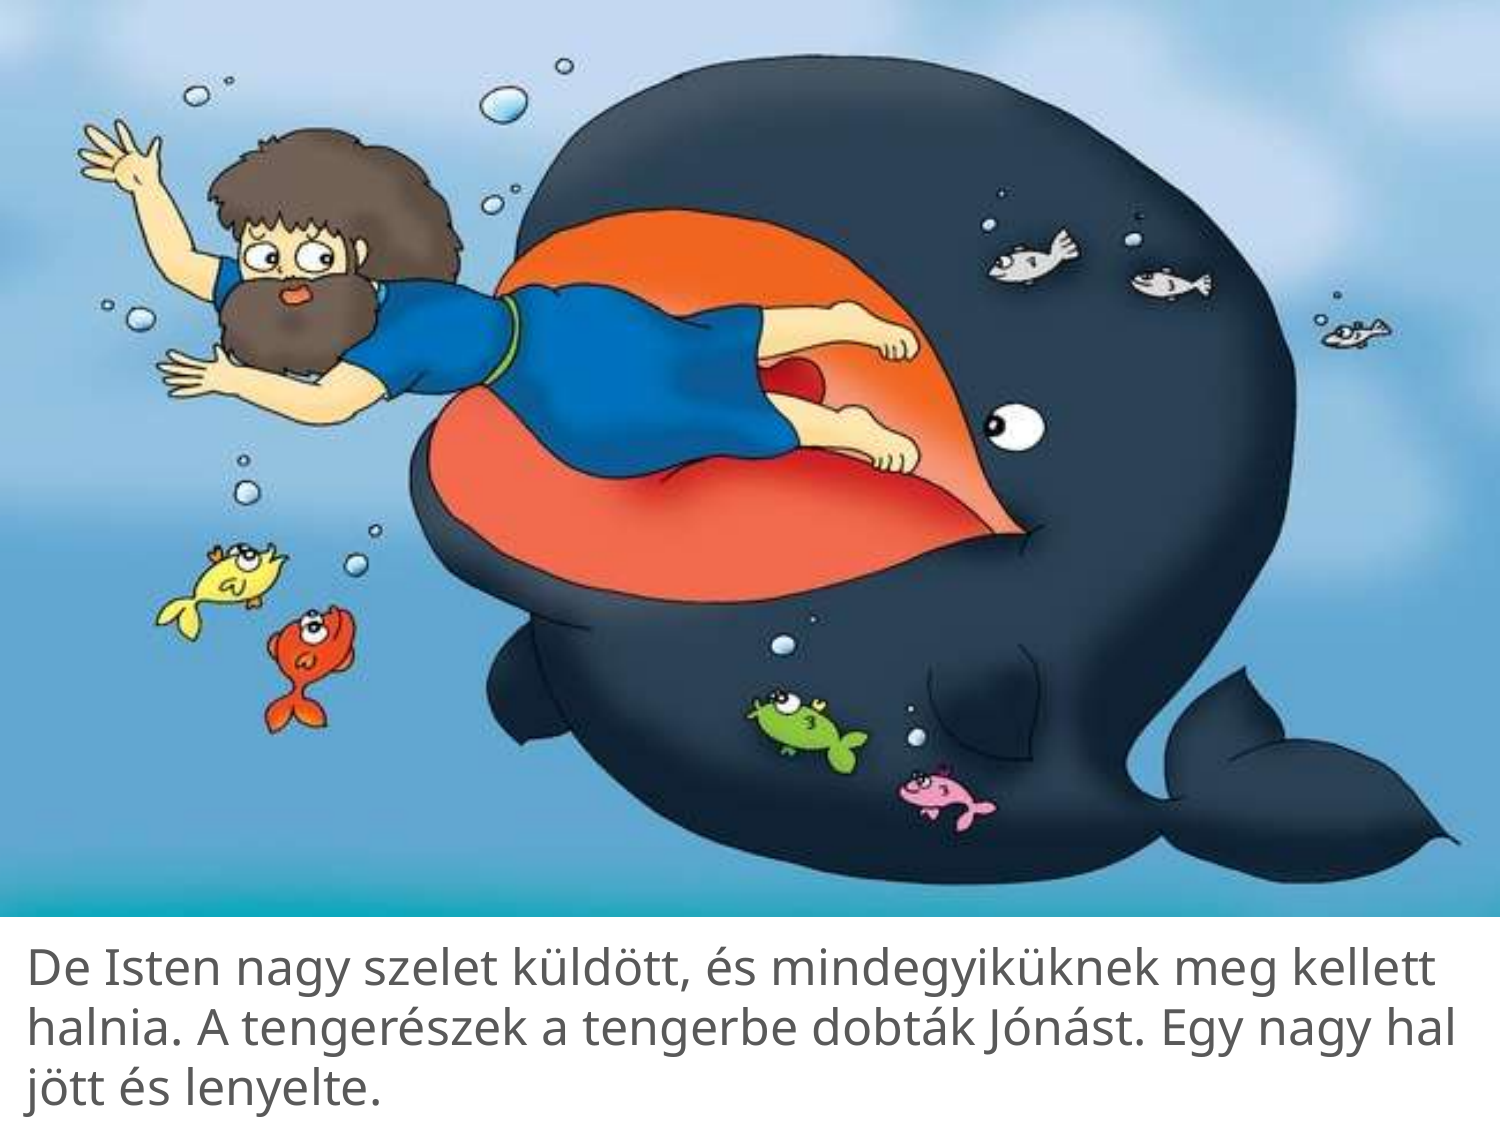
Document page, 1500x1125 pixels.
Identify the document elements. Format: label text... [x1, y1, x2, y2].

text_box De Isten nagy szelet küldött, és mindegyiküknek meg kellett halnia. A tengerészek a tengerbe dobták Jónást. Egy nagy hal jött és lenyelte. [11, 928, 1500, 1123]
picture [0, 0, 1500, 918]
